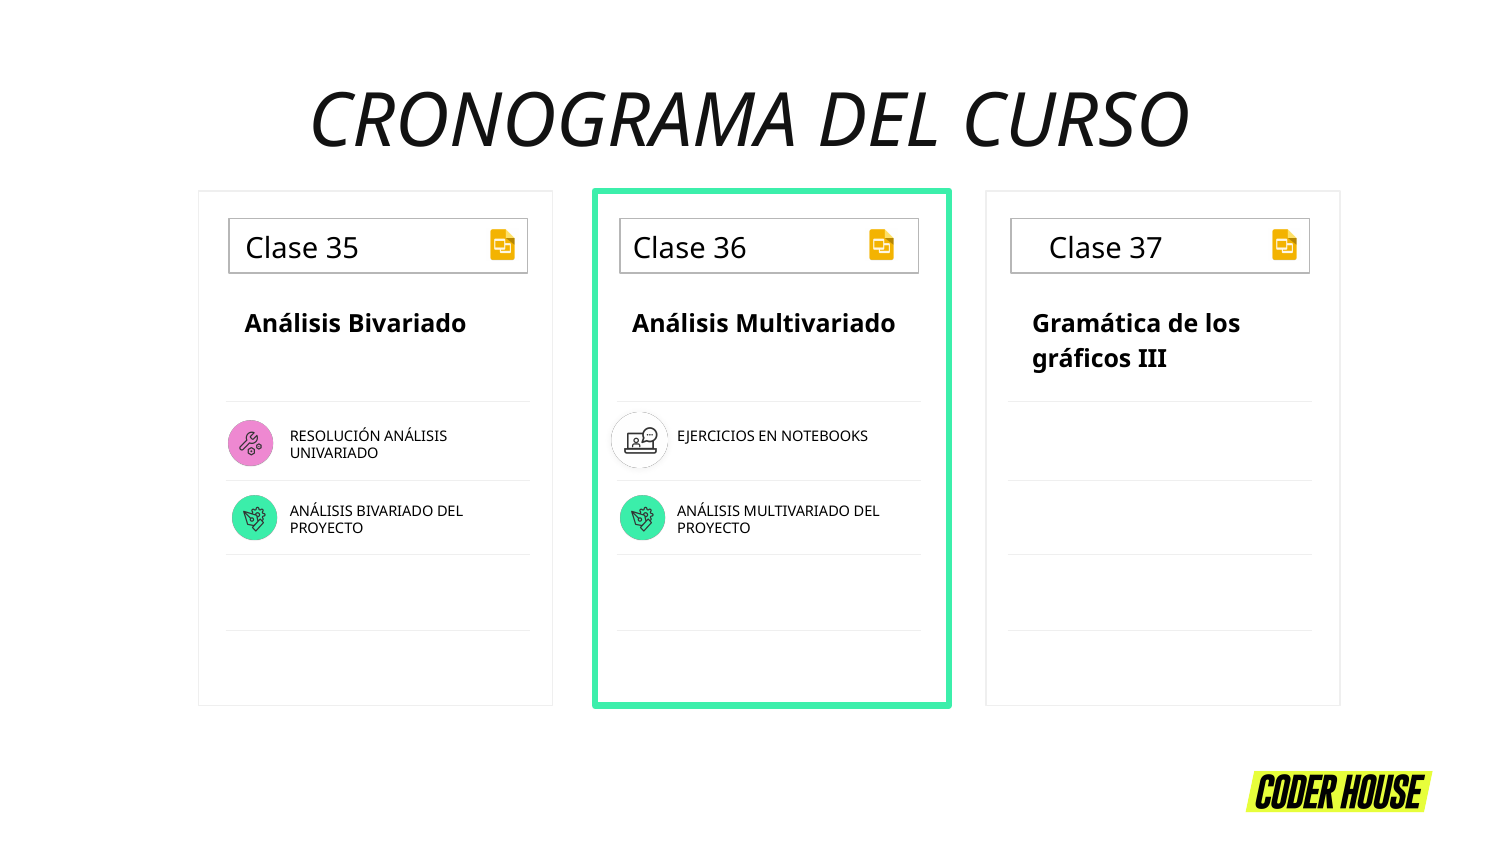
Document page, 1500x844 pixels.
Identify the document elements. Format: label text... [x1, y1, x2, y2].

picture [1241, 764, 1437, 819]
text_box Análisis Bivariado [229, 288, 534, 358]
picture [486, 227, 520, 261]
picture [225, 417, 276, 469]
text_box Gramática de los gráficos III [1016, 288, 1322, 358]
text_box ANÁLISIS BIVARIADO DEL PROYECTO [278, 486, 534, 539]
text_box [198, 190, 553, 706]
text_box ANÁLISIS MULTIVARIADO DEL PROYECTO [665, 486, 922, 539]
text_box [594, 198, 949, 706]
text_box EJERCICIOS EN NOTEBOOKS [679, 411, 922, 464]
text_box [1237, 218, 1310, 273]
text_box [1010, 218, 1033, 273]
text_box Clase 37 [1033, 214, 1237, 275]
picture [229, 492, 281, 544]
text_box RESOLUCIÓN ANÁLISIS UNIVARIADO [274, 411, 534, 464]
text_box Análisis Multivariado [617, 288, 922, 358]
text_box CRONOGRAMA DEL CURSO [229, 34, 1271, 198]
picture [616, 492, 668, 544]
picture [604, 405, 675, 476]
text_box [985, 190, 1340, 706]
text_box [821, 218, 919, 273]
text_box Clase 35 [230, 214, 433, 275]
picture [865, 227, 898, 261]
text_box Clase 36 [617, 214, 821, 275]
picture [1268, 227, 1301, 261]
